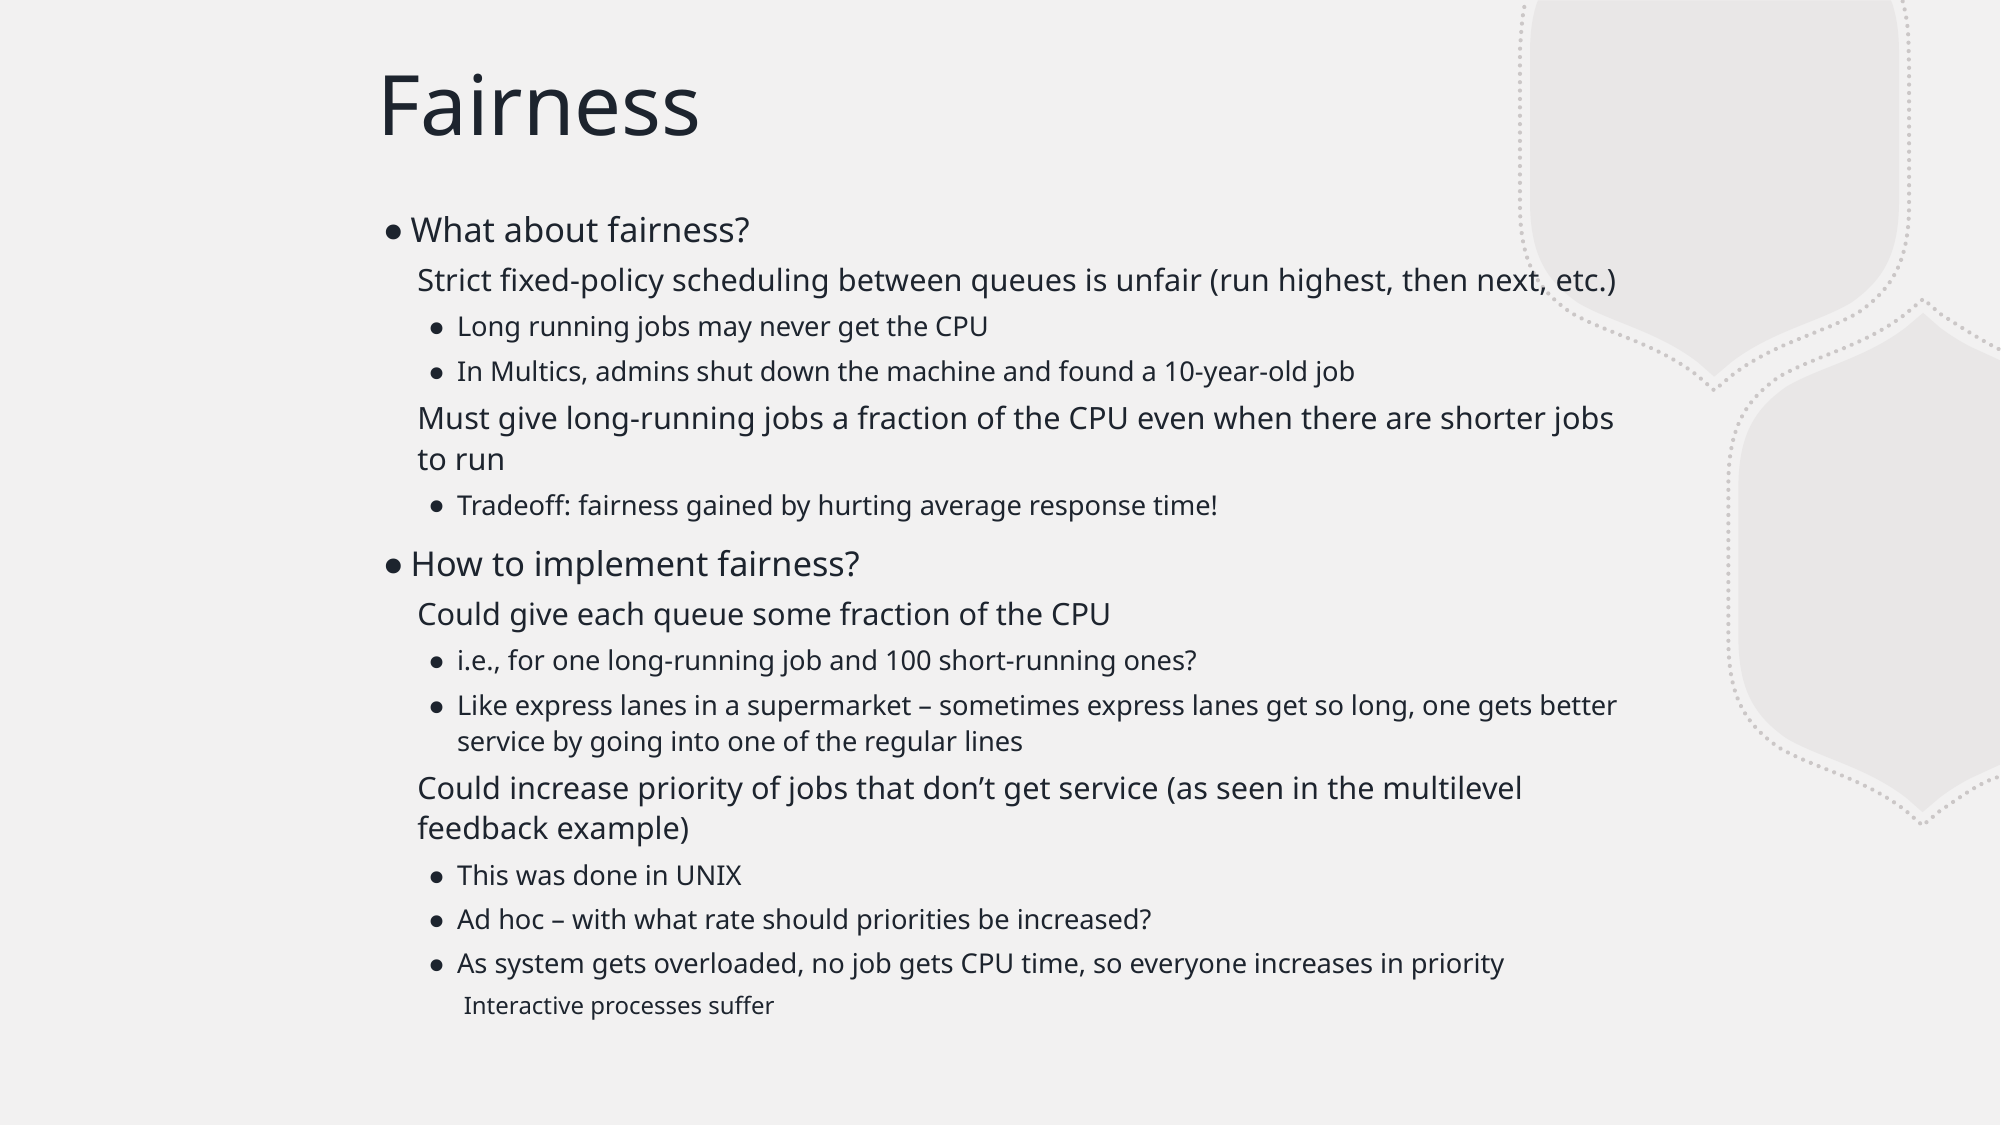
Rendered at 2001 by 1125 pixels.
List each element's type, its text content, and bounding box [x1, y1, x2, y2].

title Fairness [362, 8, 1638, 196]
list What about fairness? Strict fixed-policy scheduling between queues is unfair (run highest, then next, etc.) Long running jobs may never get the CPU In Multics, admins shut down the machine and found a 10-year-old job Must give long-running jobs a fraction of the CPU even when there are shorter jobs to run Tradeoff: fairness gained by hurting average response time! How to implement fairness? Could give each queue some fraction of the CPU i.e., for one long-running job and 100 short-running ones? Like express lanes in a supermarket – sometimes express lanes get so long, one gets better service by going into one of the regular lines Could increase priority of jobs that don’t get service (as seen in the multilevel feedback example) This was done in UNIX Ad hoc – with what rate should priorities be increased? As system gets overloaded, no job gets CPU time, so everyone increases in priority Interactive processes suffer [362, 196, 1638, 1046]
